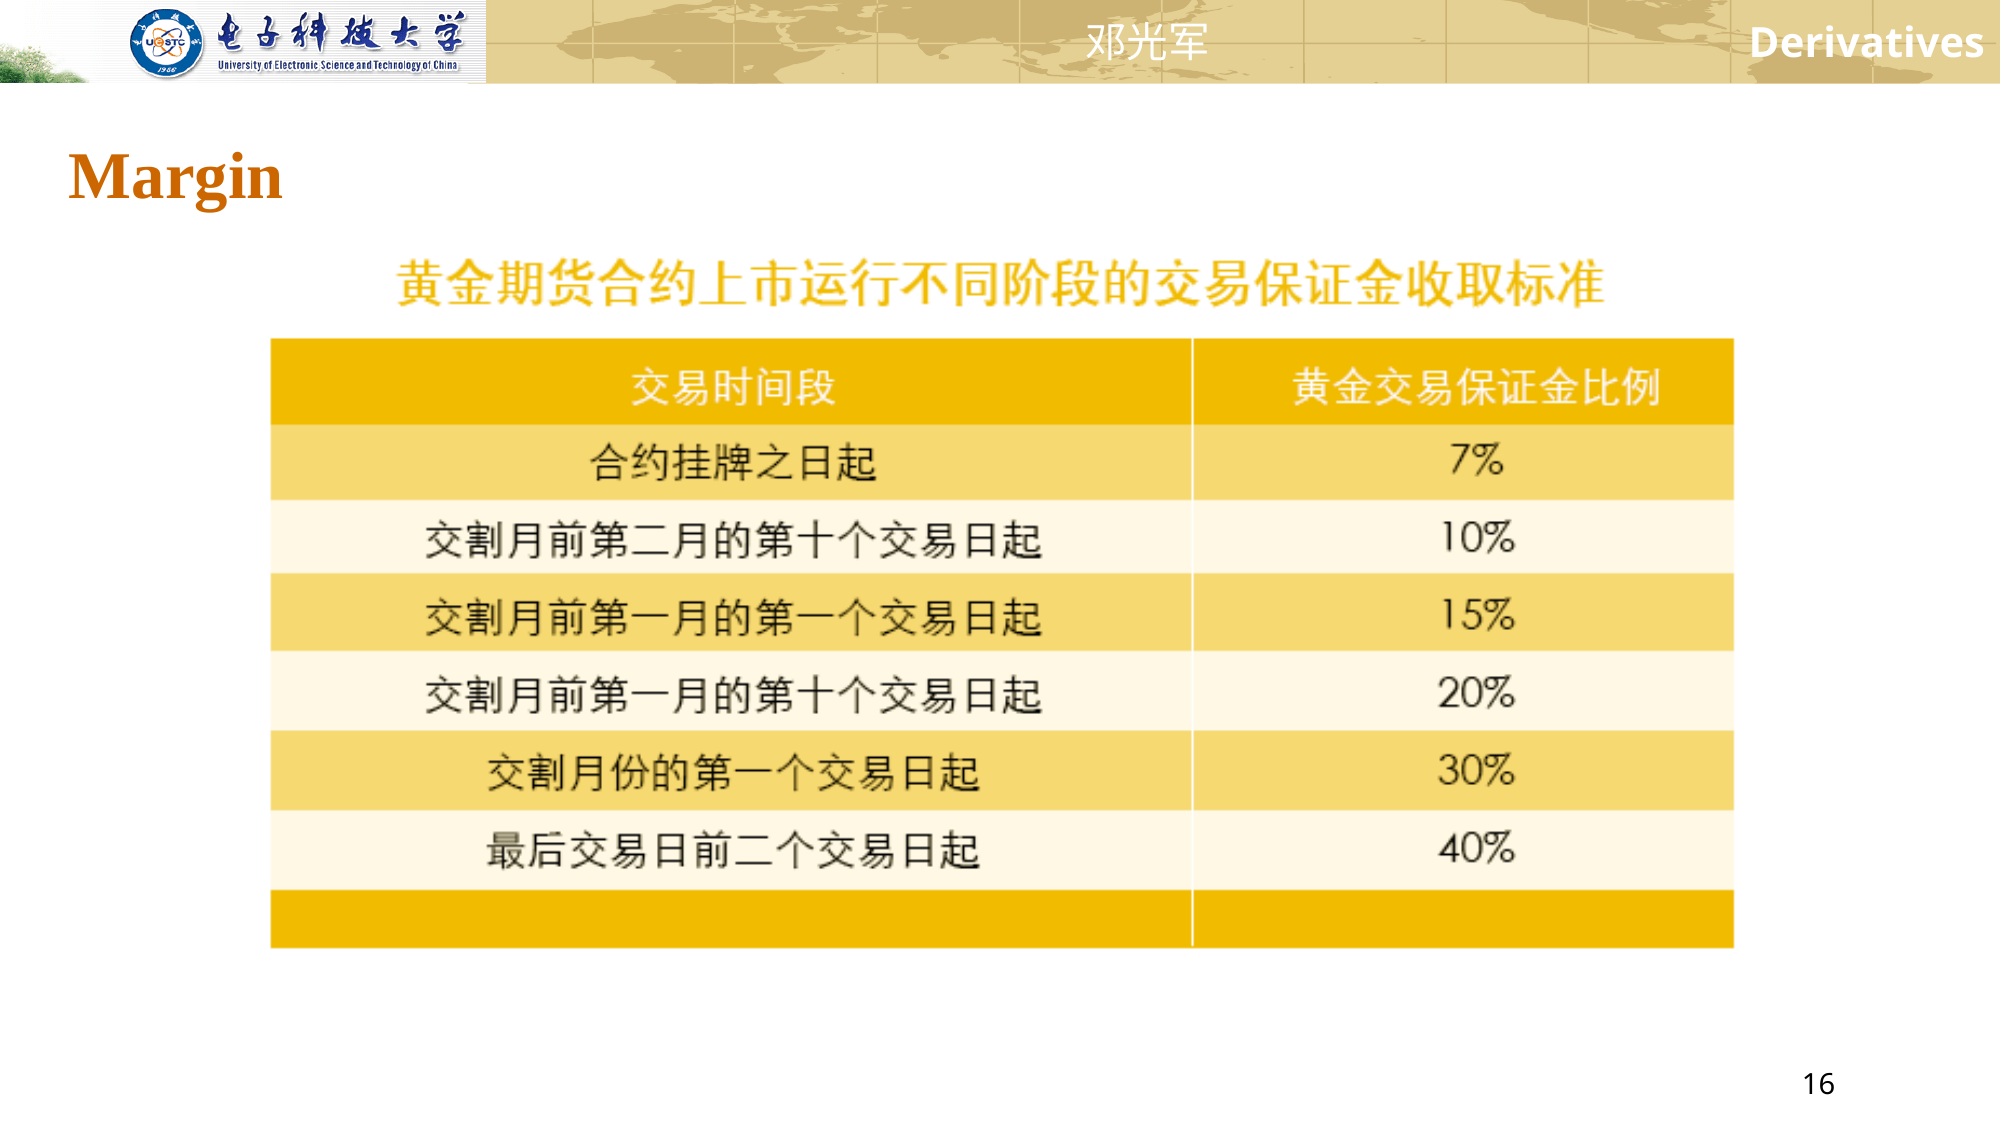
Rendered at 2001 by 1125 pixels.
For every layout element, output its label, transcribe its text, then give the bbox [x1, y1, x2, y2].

title Margin [53, 78, 1754, 266]
picture [267, 255, 1739, 964]
picture [0, 0, 486, 83]
